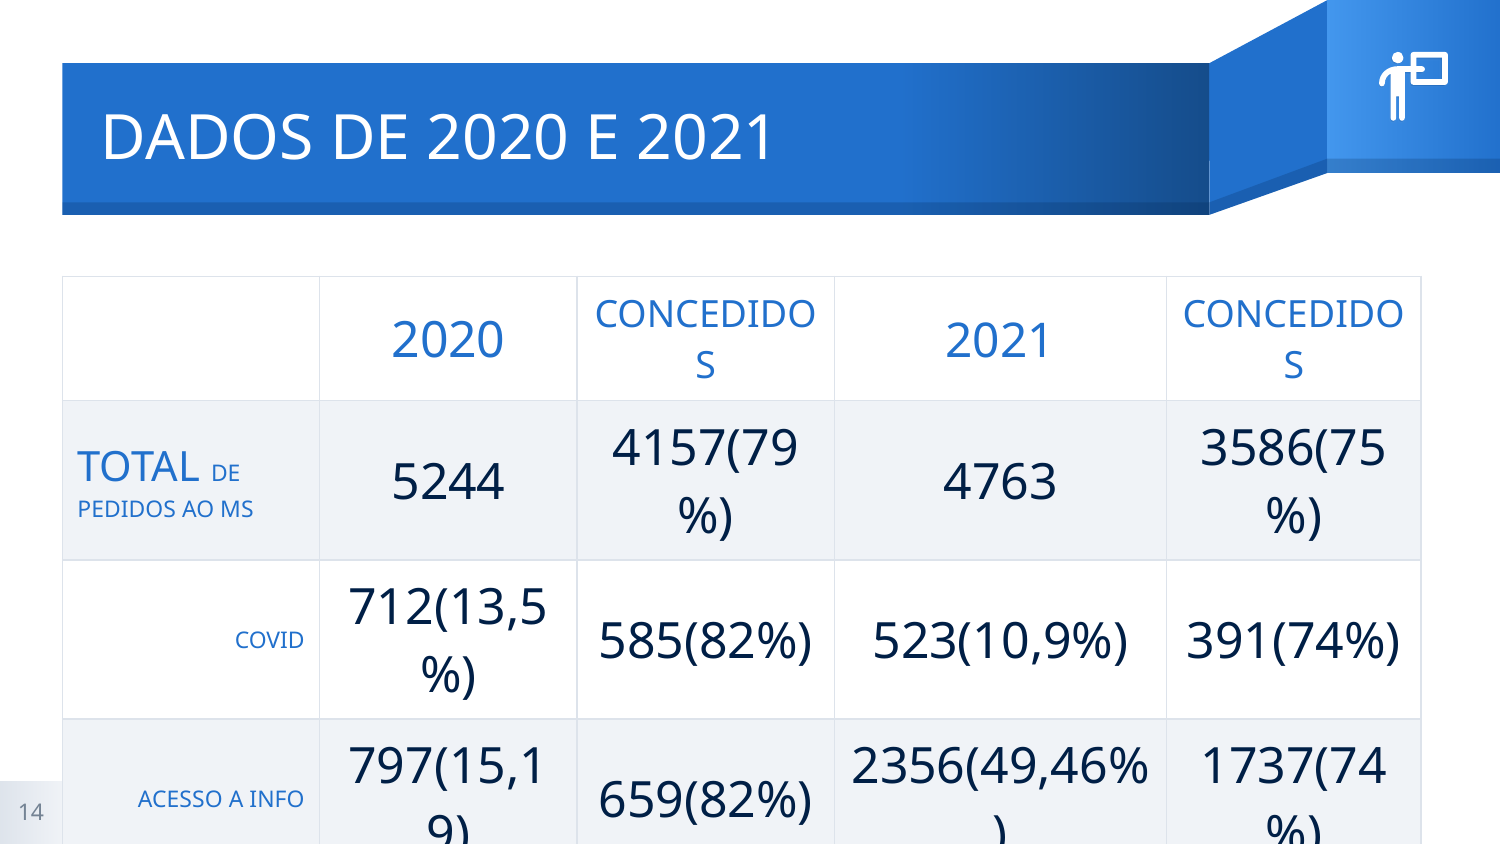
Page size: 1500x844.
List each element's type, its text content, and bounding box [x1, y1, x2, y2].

slide_number ‹#› [0, 781, 63, 844]
table_cell 585(82%) [578, 561, 834, 718]
table_cell 712(13,5%) [320, 561, 576, 718]
table_cell 4763 [835, 401, 1166, 559]
title DADOS DE 2020 E 2021 [100, 64, 1210, 215]
table_cell 1737(74%) [1167, 720, 1420, 844]
table_cell ACESSO A INFO [63, 720, 319, 844]
table_cell 391(74%) [1167, 561, 1420, 718]
table_cell 523(10,9%) [835, 561, 1166, 718]
table_header 2021 [835, 277, 1166, 400]
table_cell 5244 [320, 401, 576, 559]
table_cell 797(15,19) [320, 720, 576, 844]
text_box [1378, 51, 1449, 121]
table_header CONCEDIDOS [1167, 277, 1420, 400]
table_header CONCEDIDOS [578, 277, 834, 400]
table_cell 659(82%) [578, 720, 834, 844]
table_header [63, 277, 319, 400]
table_header 2020 [320, 277, 576, 400]
table_cell 2356(49,46%) [835, 720, 1166, 844]
table_cell COVID [63, 561, 319, 718]
table_cell 4157(79%) [578, 401, 834, 559]
table_cell 3586(75%) [1167, 401, 1420, 559]
table_cell TOTAL DE PEDIDOS AO MS [63, 401, 319, 559]
